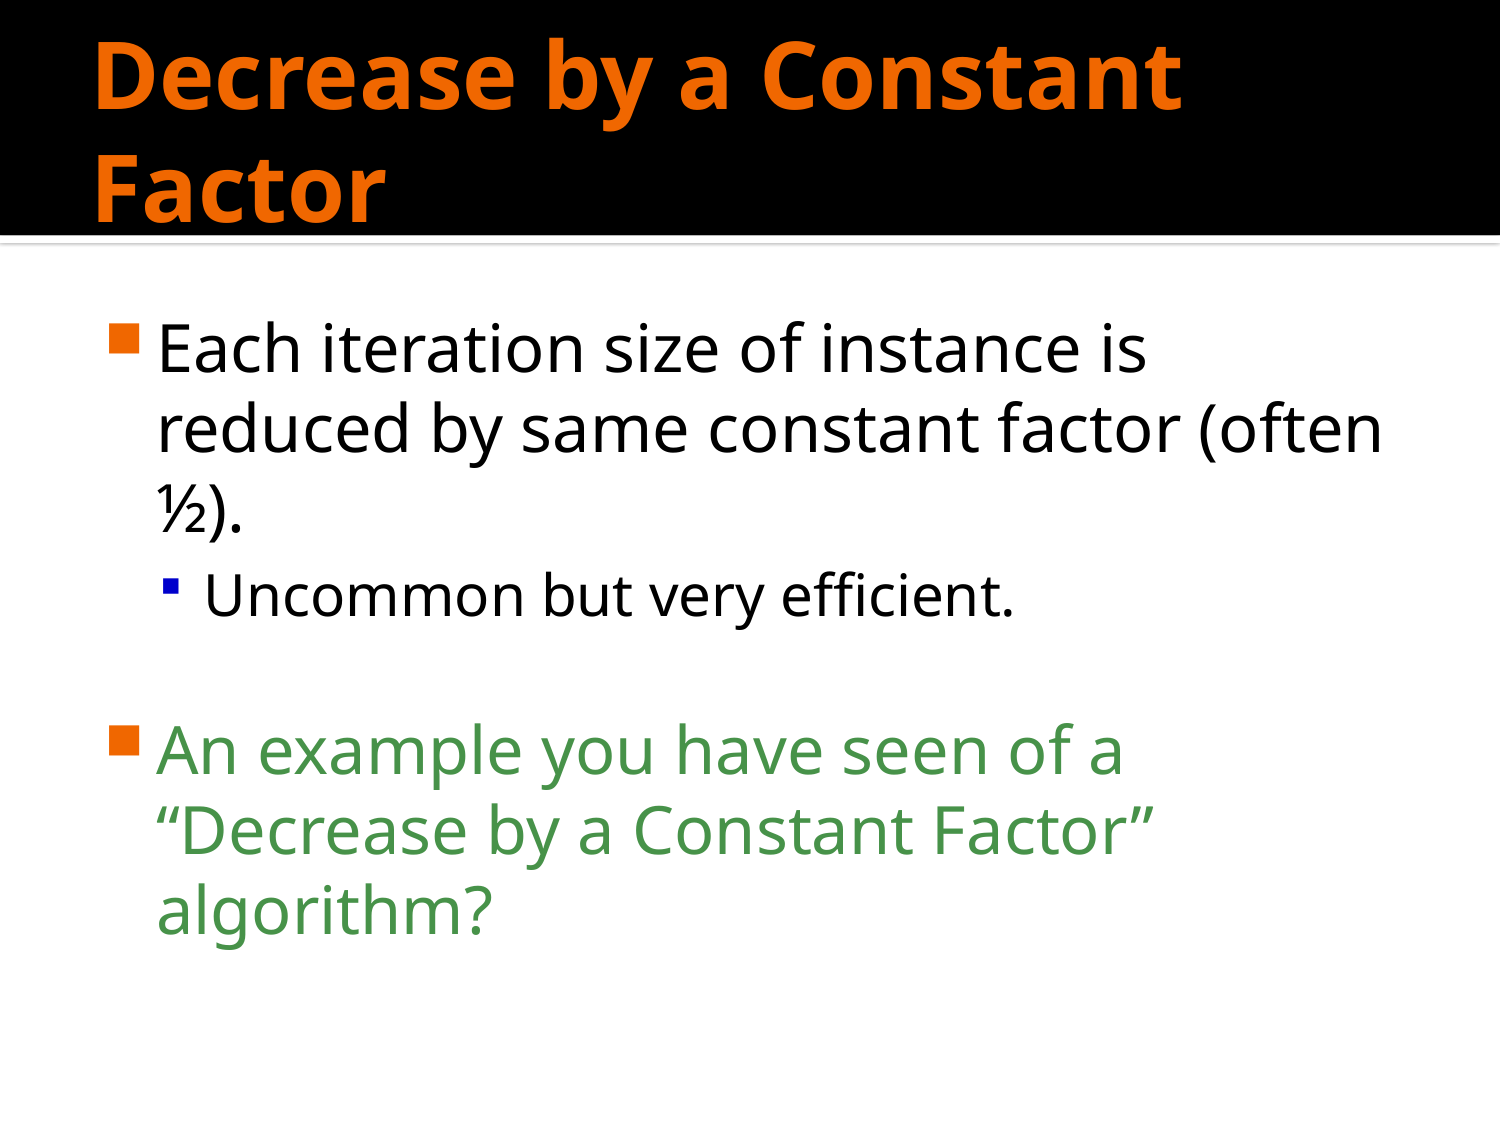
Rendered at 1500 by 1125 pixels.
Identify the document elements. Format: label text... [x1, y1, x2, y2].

list Each iteration size of instance is reduced by same constant factor (often ½). Uncommon but very efficient. An example you have seen of a “Decrease by a Constant Factor” algorithm? [75, 291, 1425, 1050]
title Decrease by a Constant Factor [75, 25, 1425, 231]
